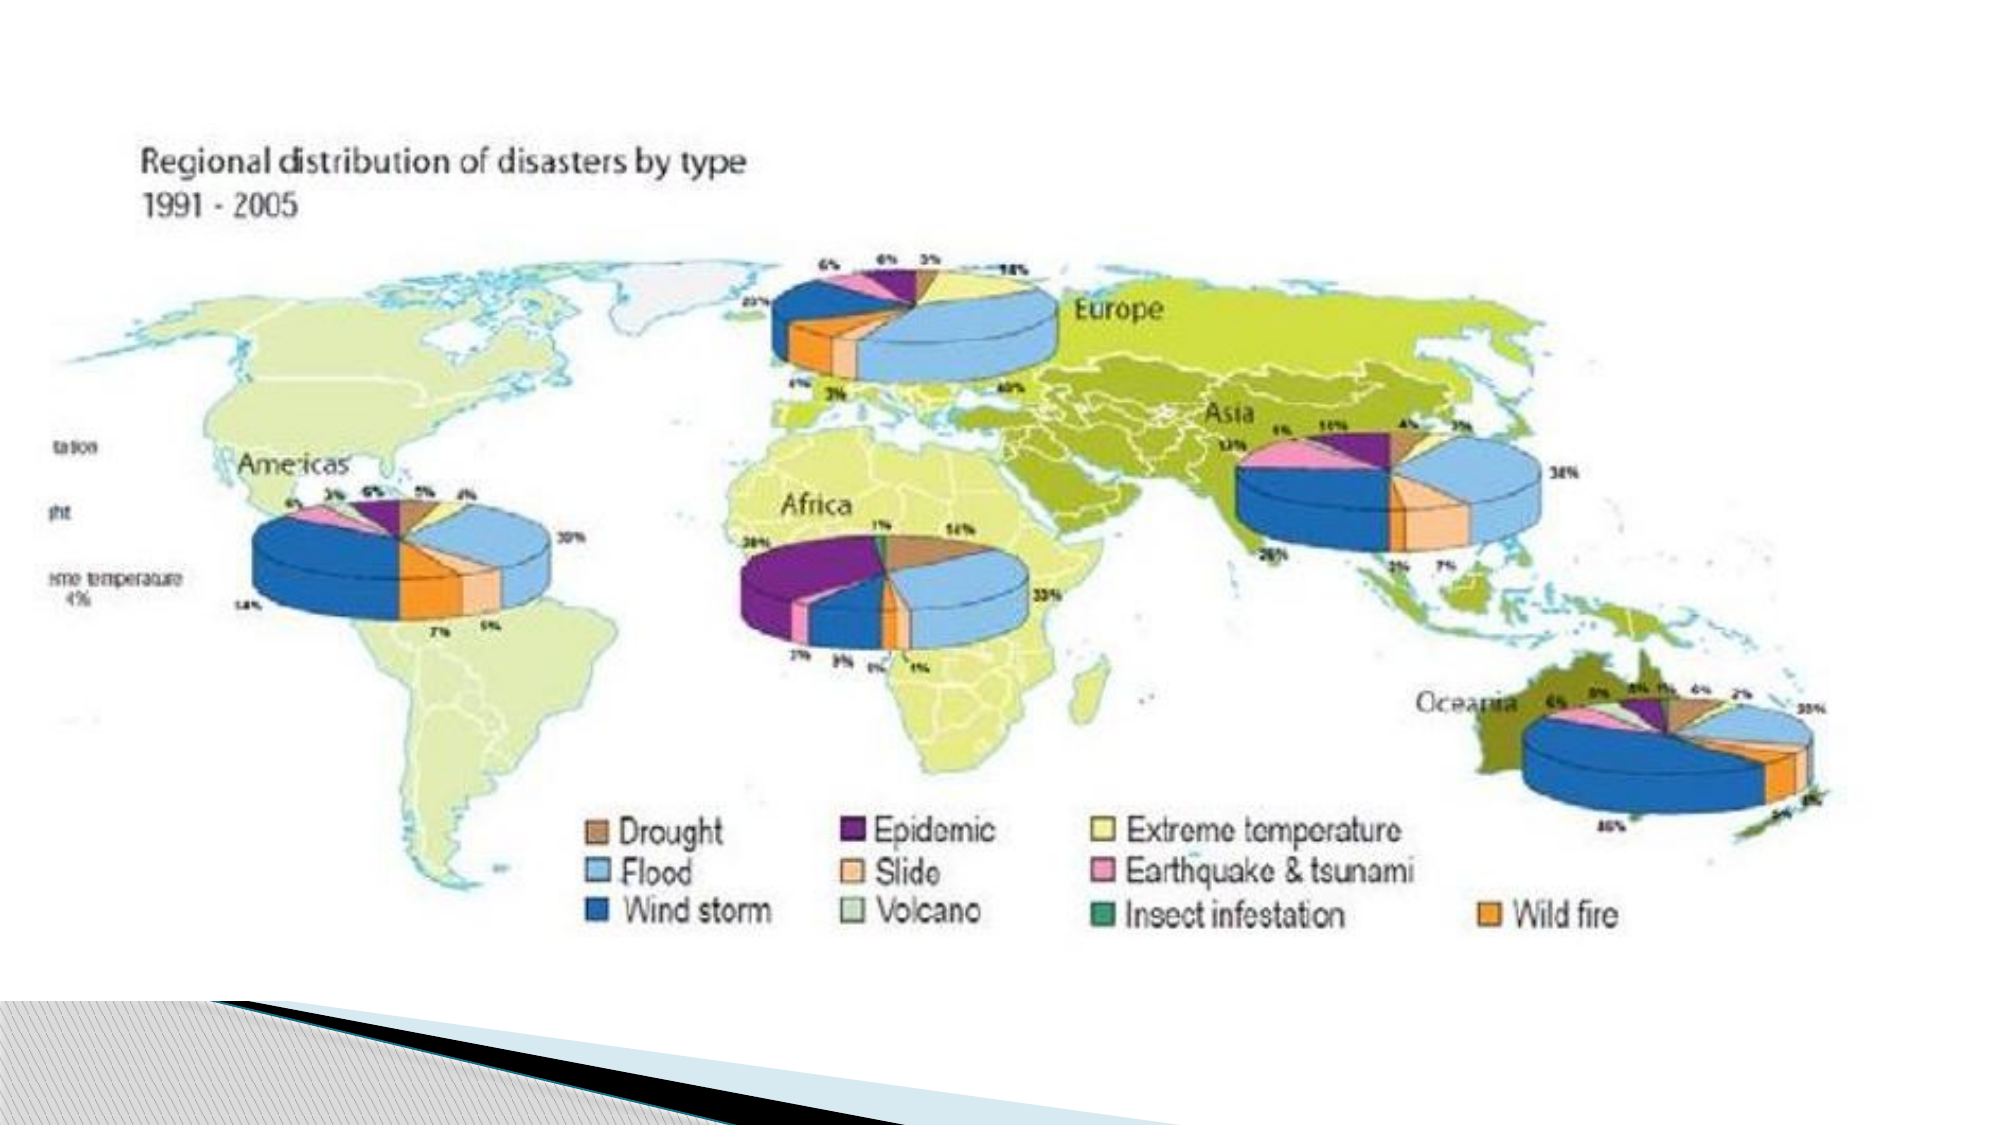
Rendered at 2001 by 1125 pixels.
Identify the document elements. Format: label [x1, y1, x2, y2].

list [0, 123, 2000, 1002]
